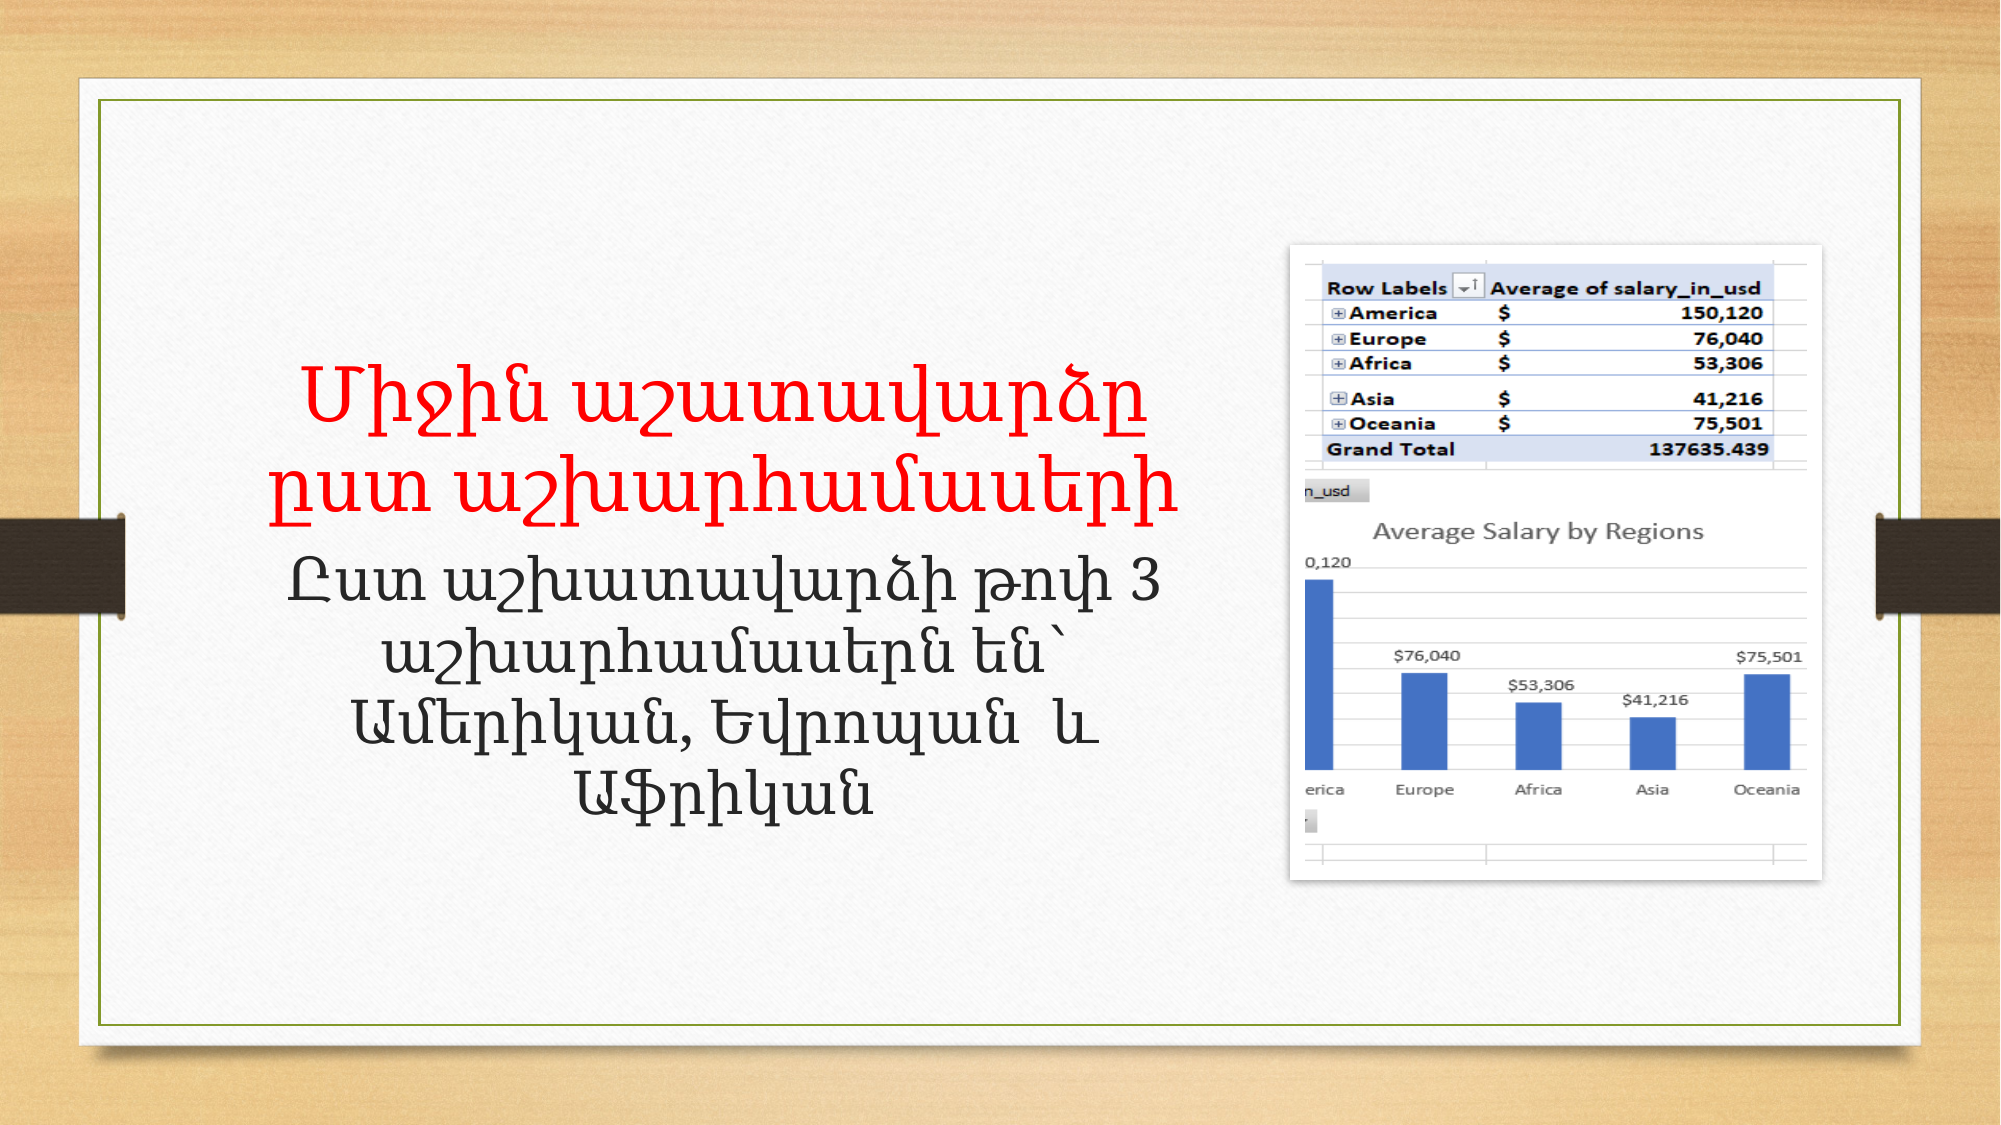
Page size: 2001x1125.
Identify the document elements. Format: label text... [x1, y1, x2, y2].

list Ըստ աշխատավարձի թոփ 3 աշխարհամասերն են՝ Ամերիկան, Եվրոպան և Աֆրիկան [212, 534, 1237, 834]
title Միջին աշատավարձը ըստ աշխարհամասերի [212, 309, 1237, 534]
picture [0, 0, 2001, 1125]
